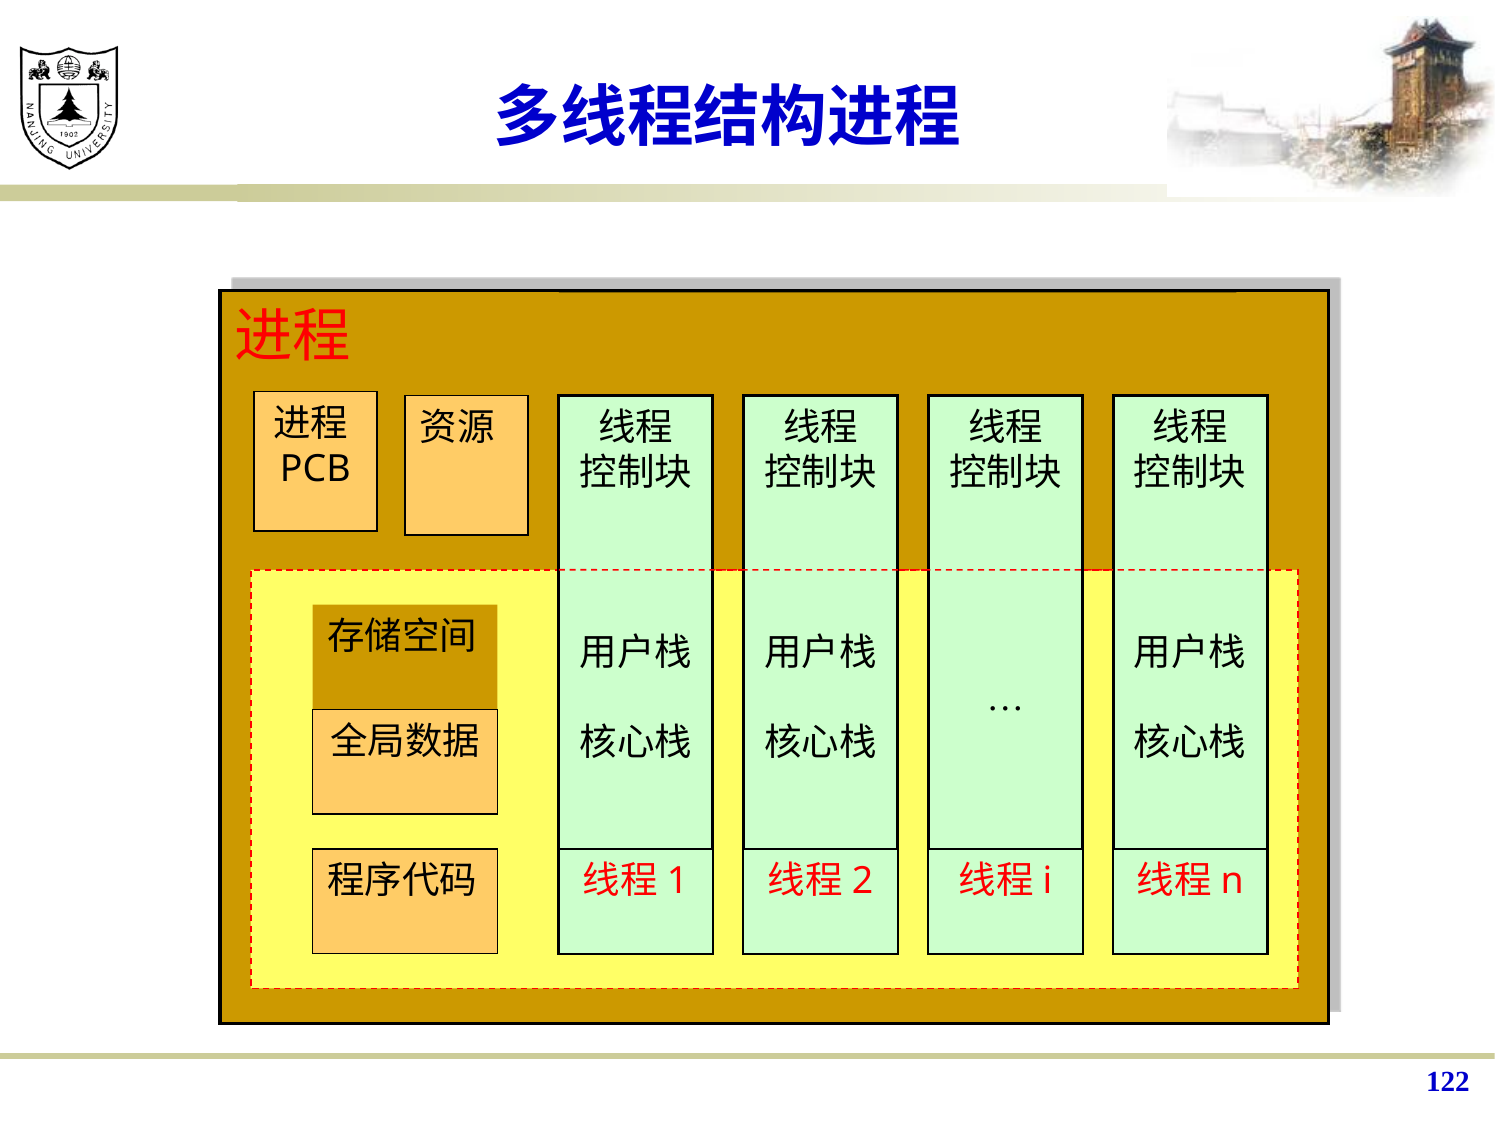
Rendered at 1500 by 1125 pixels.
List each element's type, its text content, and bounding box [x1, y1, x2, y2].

title 多线程结构进程 [123, 66, 1331, 161]
picture [1167, 16, 1495, 197]
picture [0, 1053, 1495, 1059]
list [112, 187, 1375, 1050]
slide_number 122 [1399, 1054, 1496, 1125]
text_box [219, 290, 1330, 1024]
picture [14, 42, 124, 173]
